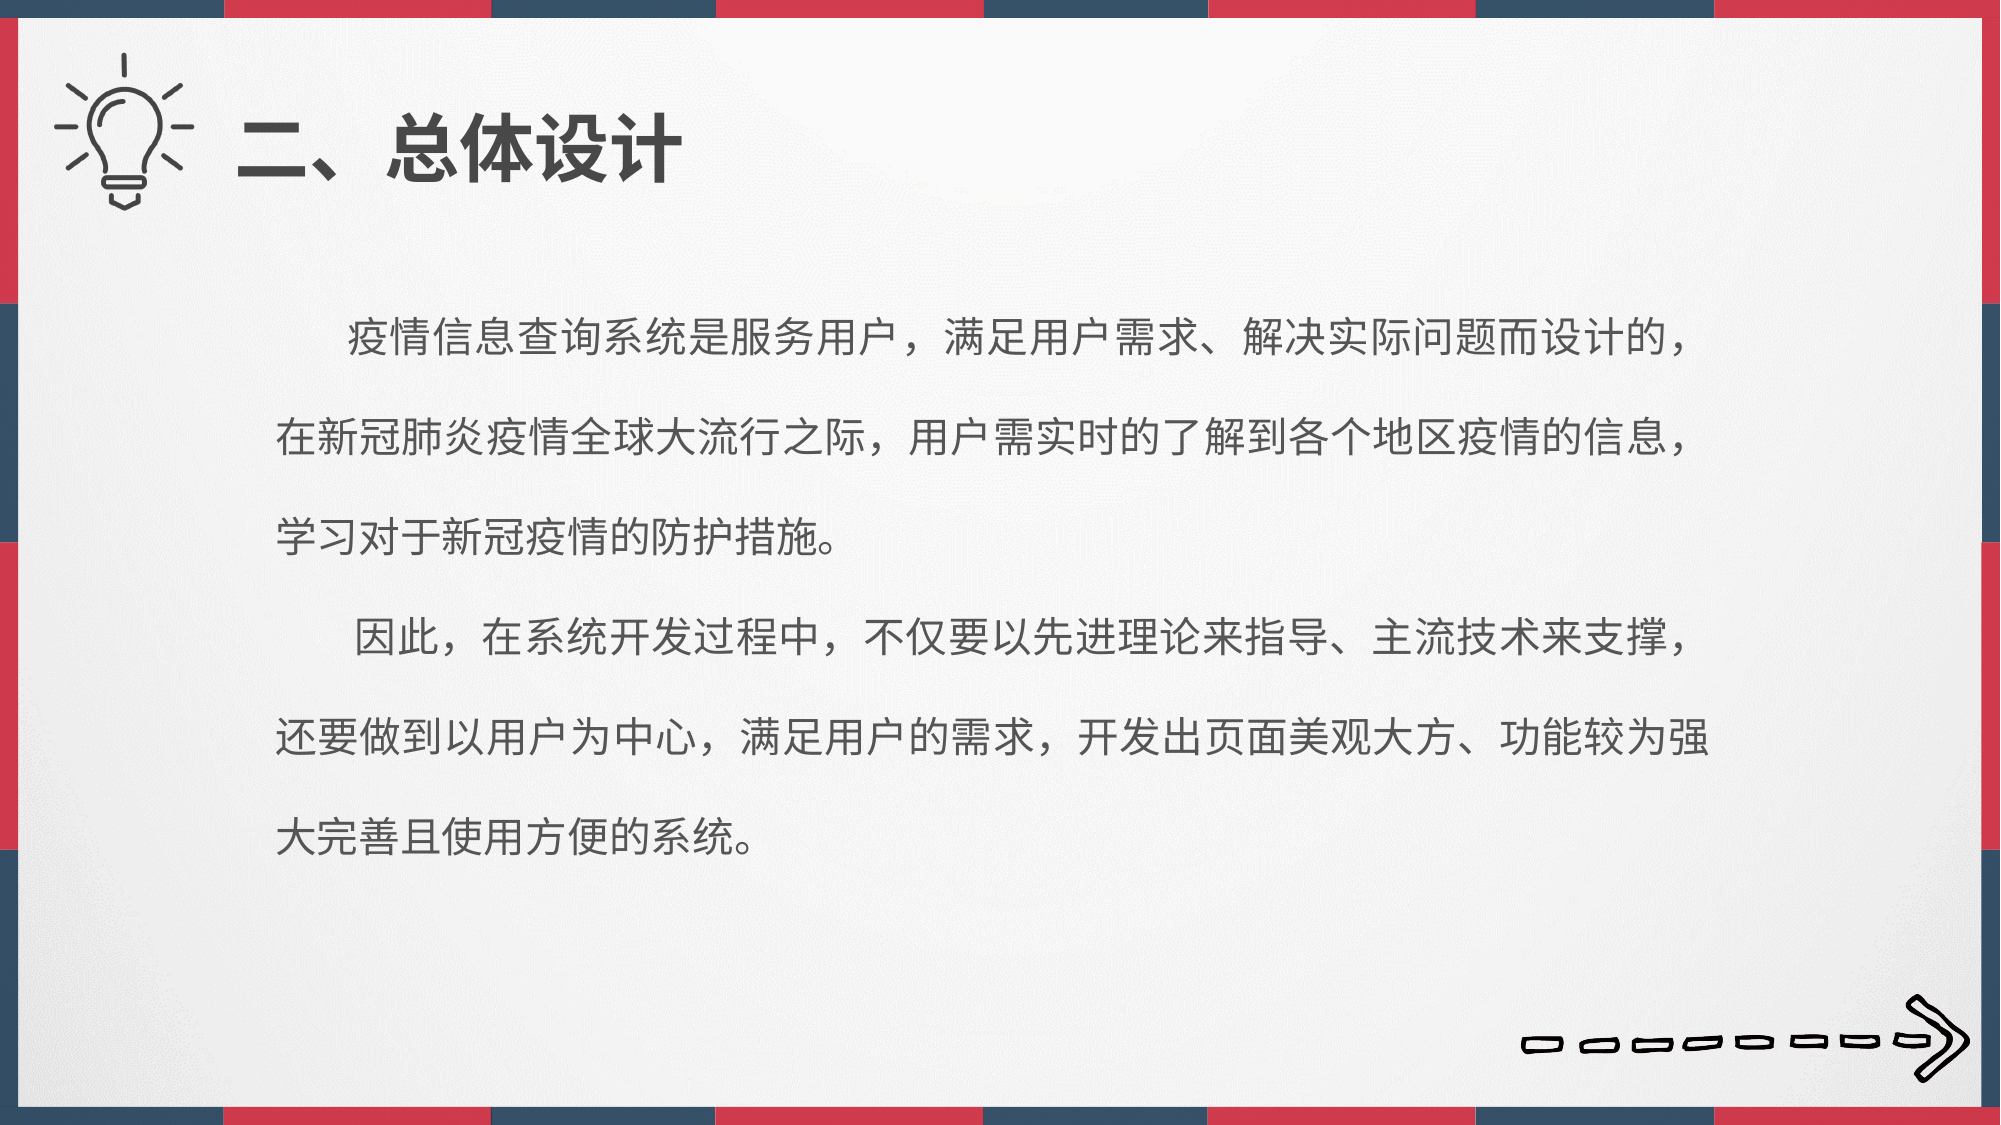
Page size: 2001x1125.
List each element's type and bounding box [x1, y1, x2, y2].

text_box [0, 0, 2000, 1125]
